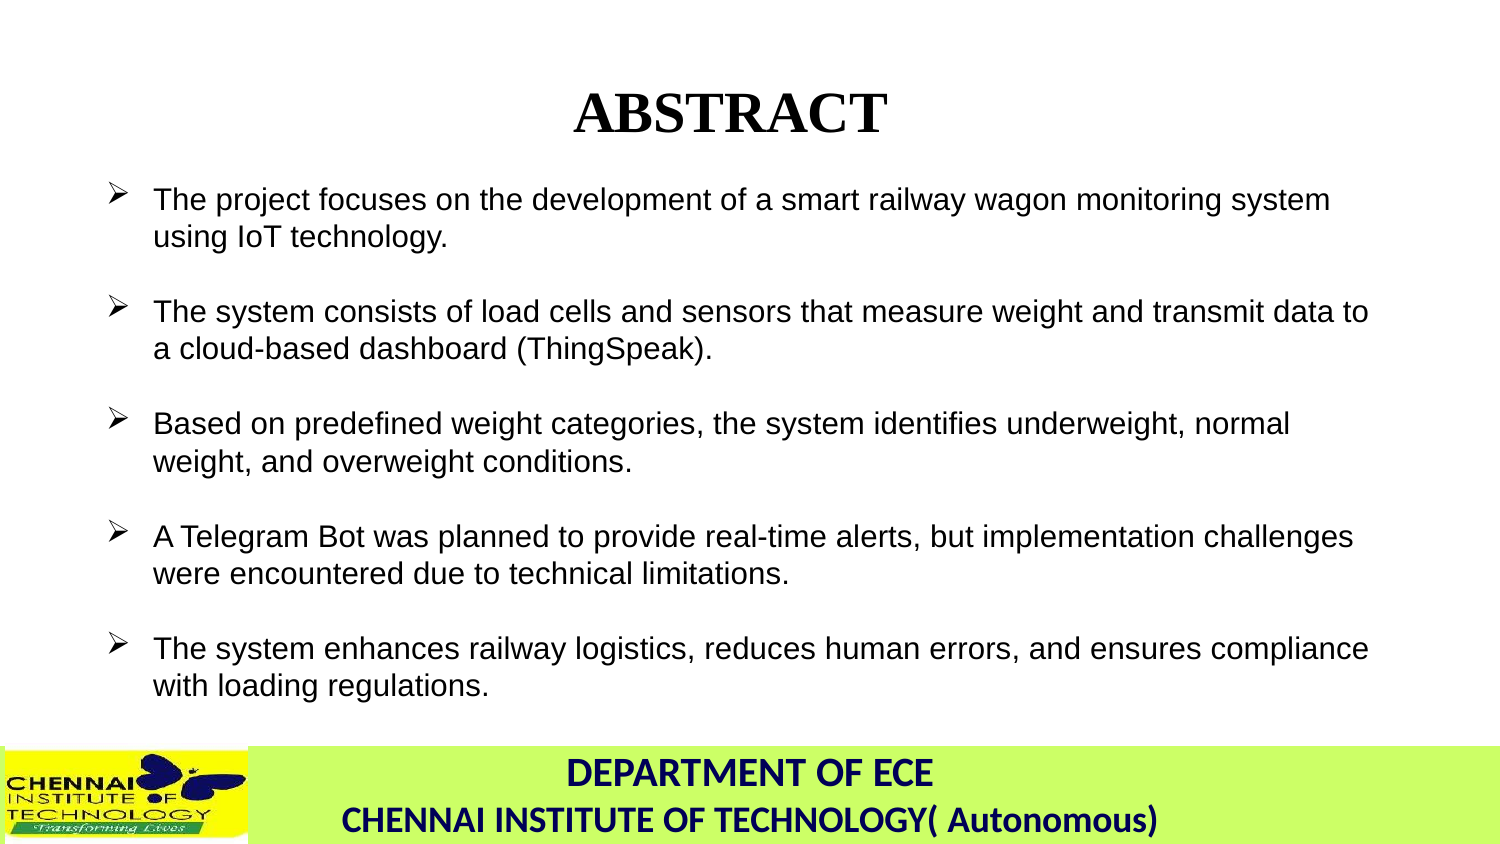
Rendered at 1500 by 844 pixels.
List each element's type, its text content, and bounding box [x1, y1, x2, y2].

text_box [0, 743, 1500, 844]
text_box The project focuses on the development of a smart railway wagon monitoring system using IoT technology. The system consists of load cells and sensors that measure weight and transmit data to a cloud-based dashboard (ThingSpeak). Based on predefined weight categories, the system identifies underweight, normal weight, and overweight conditions. A Telegram Bot was planned to provide real-time alerts, but implementation challenges were encountered due to technical limitations. The system enhances railway logistics, reduces human errors, and ensures compliance with loading regulations. [106, 176, 1394, 703]
title ABSTRACT [571, 71, 893, 176]
